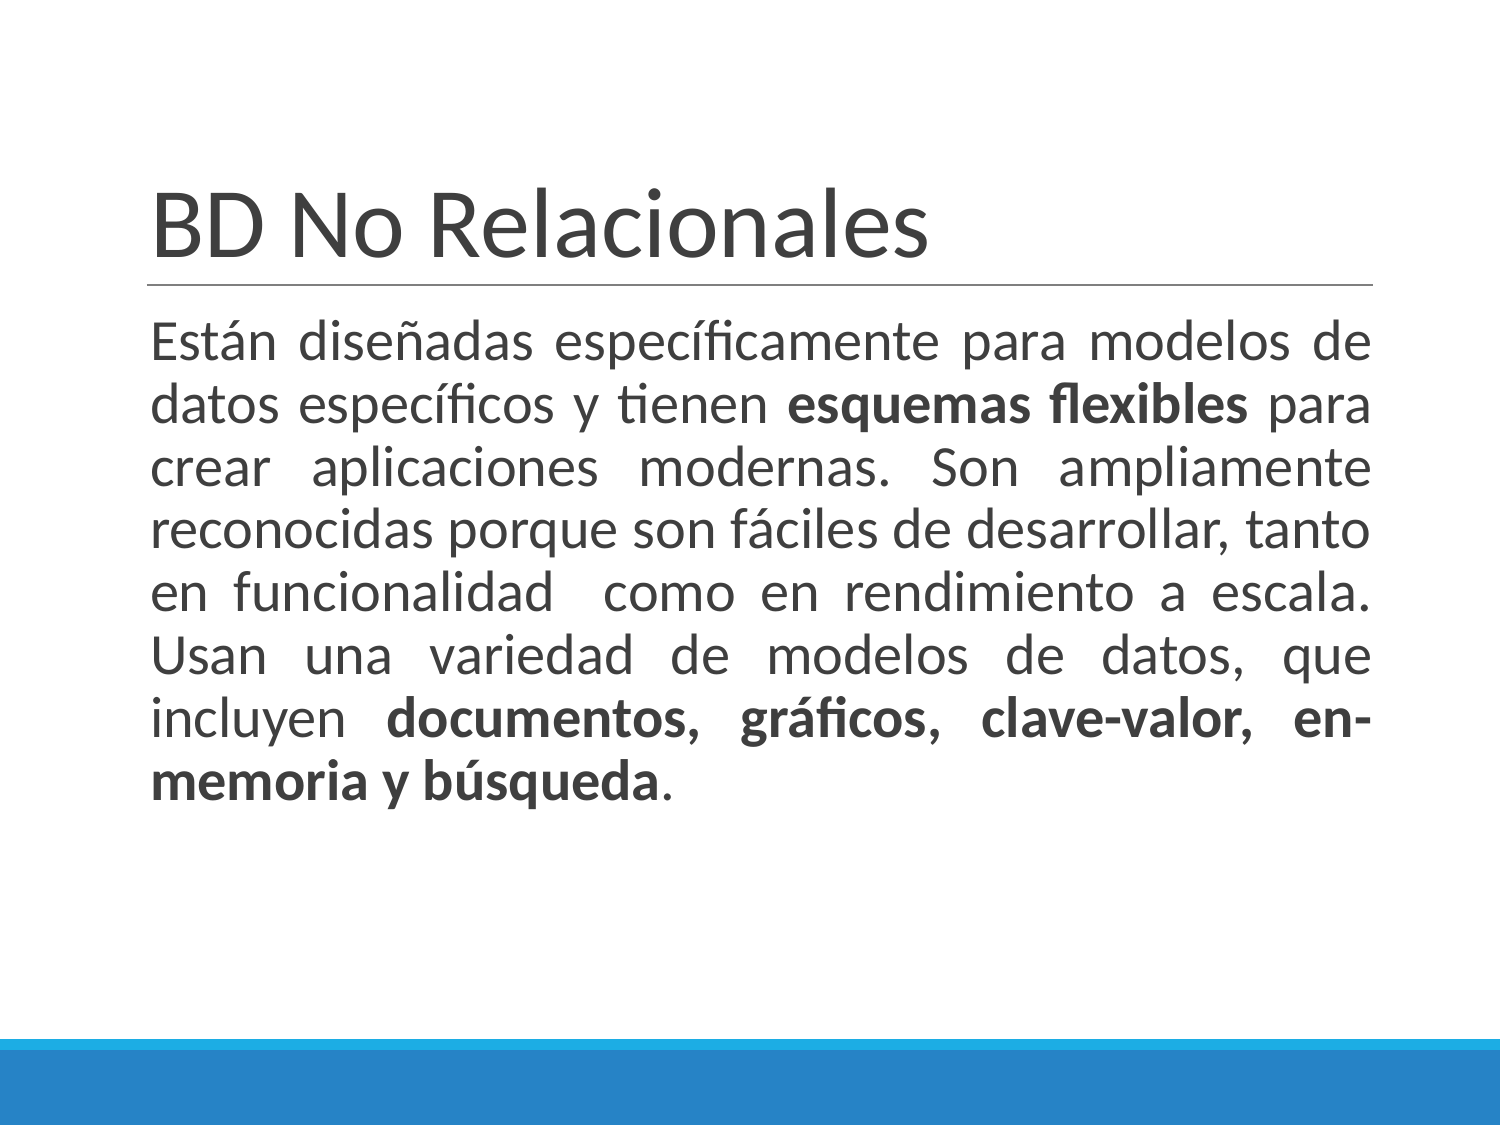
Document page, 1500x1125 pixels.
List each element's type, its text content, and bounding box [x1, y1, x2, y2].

list Están diseñadas específicamente para modelos de datos específicos y tienen esquemas flexibles para crear aplicaciones modernas. Son ampliamente reconocidas porque son fáciles de desarrollar, tanto en funcionalidad como en rendimiento a escala. Usan una variedad de modelos de datos, que incluyen documentos, gráficos, clave-valor, en-memoria y búsqueda. [135, 302, 1373, 963]
title BD No Relacionales [135, 47, 1373, 285]
